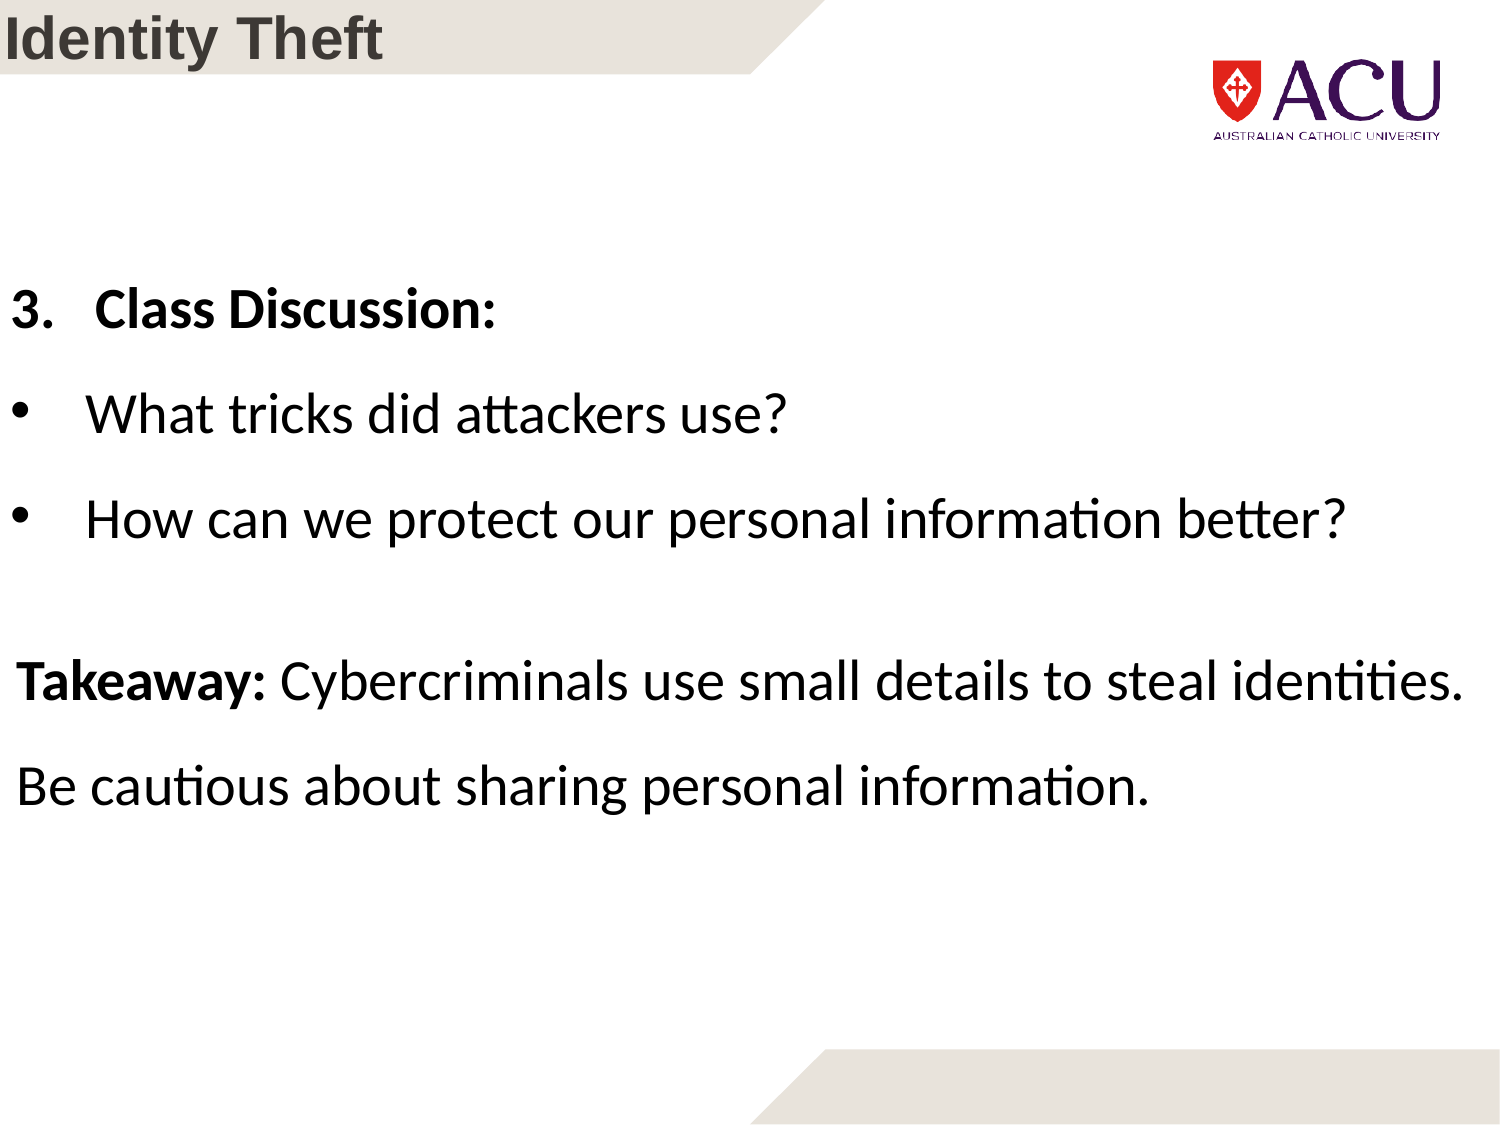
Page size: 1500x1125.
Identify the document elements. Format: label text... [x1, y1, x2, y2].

text_box Class Discussion: What tricks did attackers use? How can we protect our personal information better? [0, 227, 1494, 558]
title Identity Theft [2, 0, 1498, 187]
text_box Takeaway: Cybercriminals use small details to steal identities. Be cautious about sharing personal information. [2, 599, 1494, 825]
